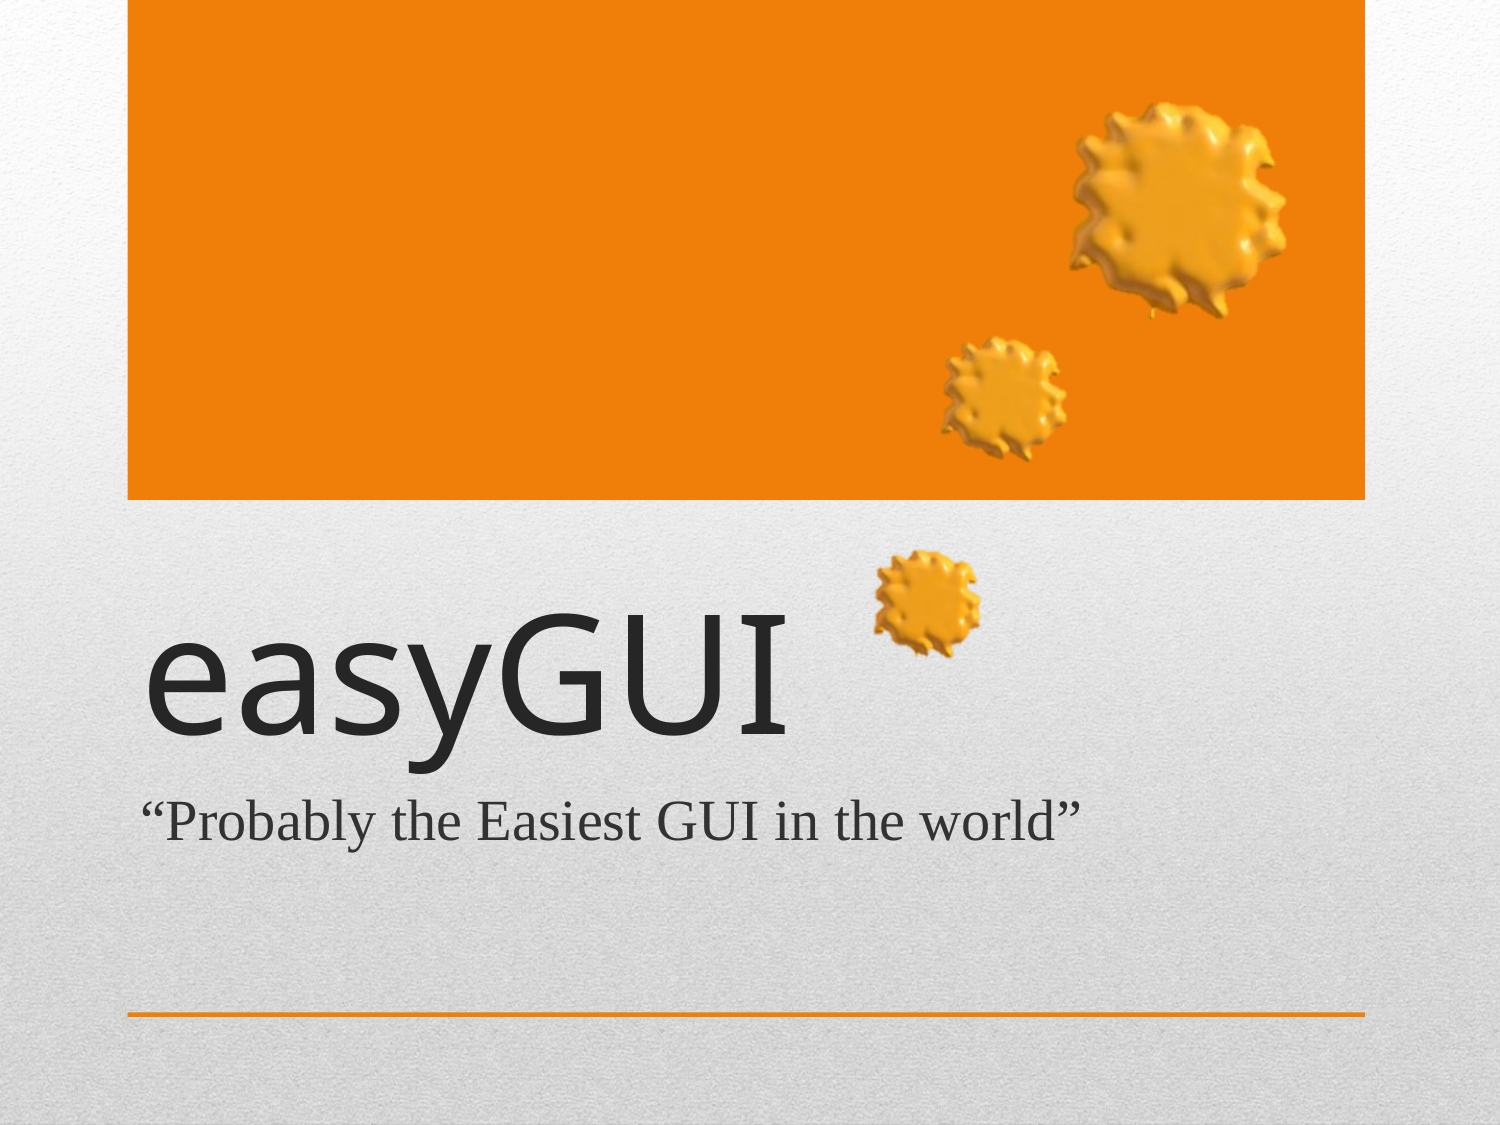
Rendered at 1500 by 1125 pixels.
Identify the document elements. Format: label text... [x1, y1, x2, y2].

title easyGUI [125, 525, 1363, 775]
picture [926, 77, 1309, 475]
subtitle “Probably the Easiest GUI in the world” [125, 774, 1250, 938]
picture [861, 538, 993, 669]
